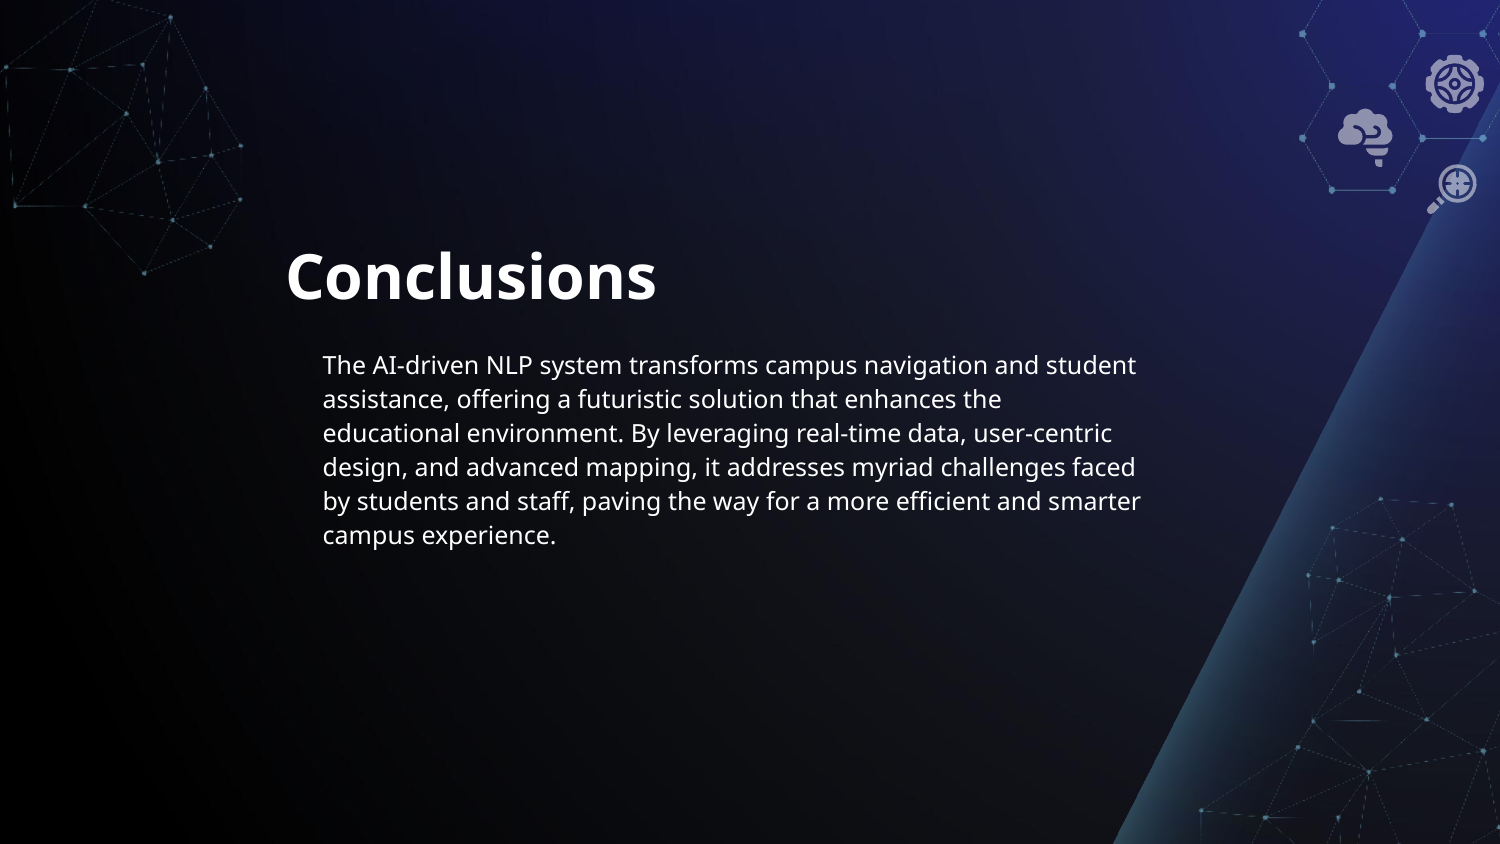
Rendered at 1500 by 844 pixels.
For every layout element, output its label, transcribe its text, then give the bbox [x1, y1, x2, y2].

picture [0, 0, 1500, 844]
subtitle The AI-driven NLP system transforms campus navigation and student assistance, offering a futuristic solution that enhances the educational environment. By leveraging real-time data, user-centric design, and advanced mapping, it addresses myriad challenges faced by students and staff, paving the way for a more efficient and smarter campus experience. [270, 332, 1160, 685]
title Conclusions [270, 159, 1160, 332]
